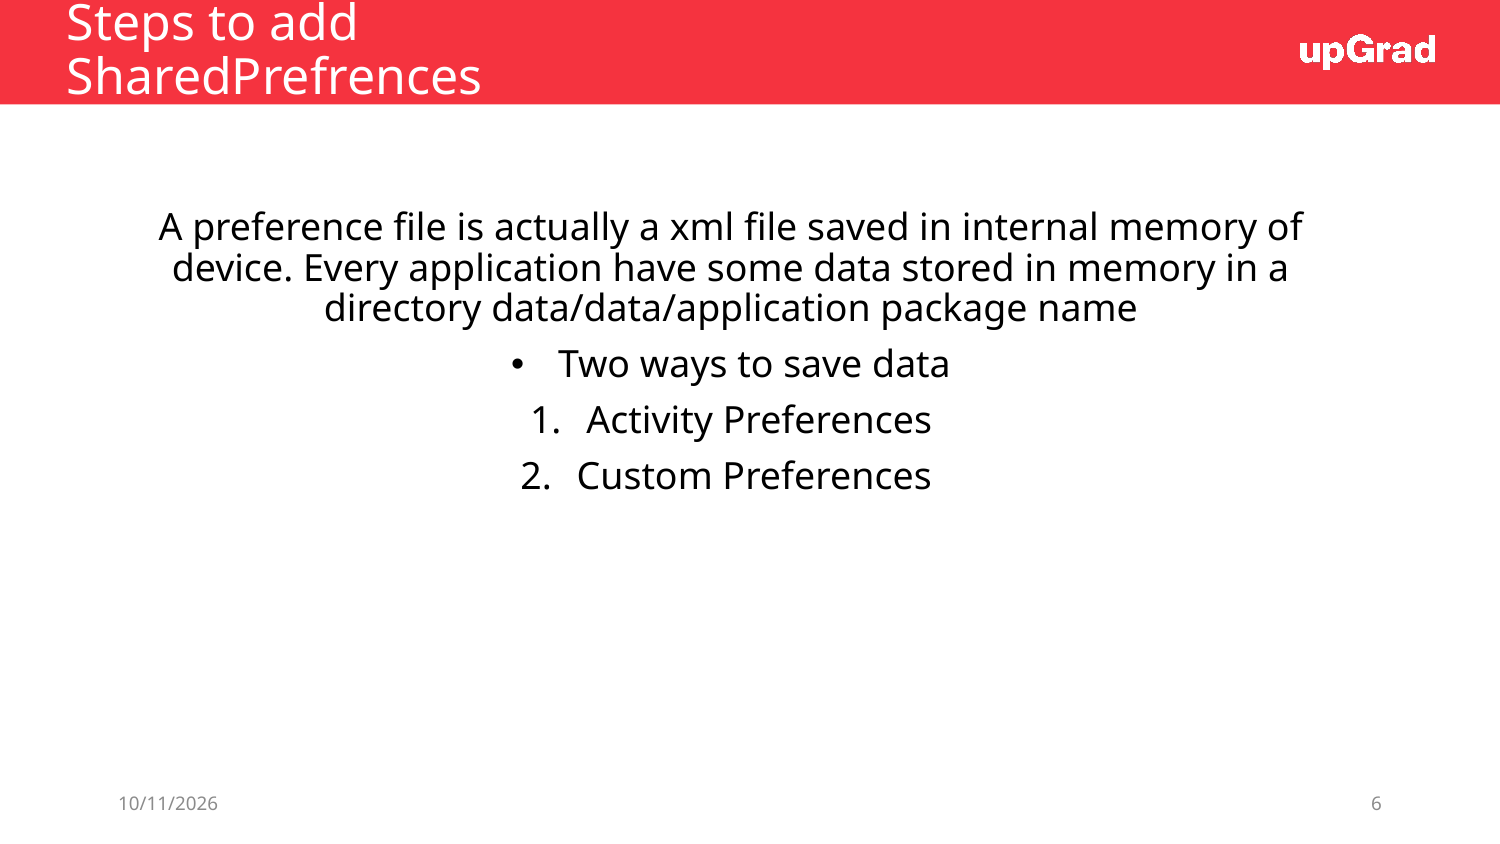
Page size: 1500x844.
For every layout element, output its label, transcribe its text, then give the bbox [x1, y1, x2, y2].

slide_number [103, 782, 441, 827]
list A preference file is actually a xml file saved in internal memory of device. Every application have some data stored in memory in a directory data/data/application package name Two ways to save data Activity Preferences Custom Preferences [103, 200, 1360, 665]
picture [1300, 34, 1435, 70]
title Steps to add SharedPrefrences [51, 20, 765, 83]
slide_number 6 [1059, 782, 1397, 827]
